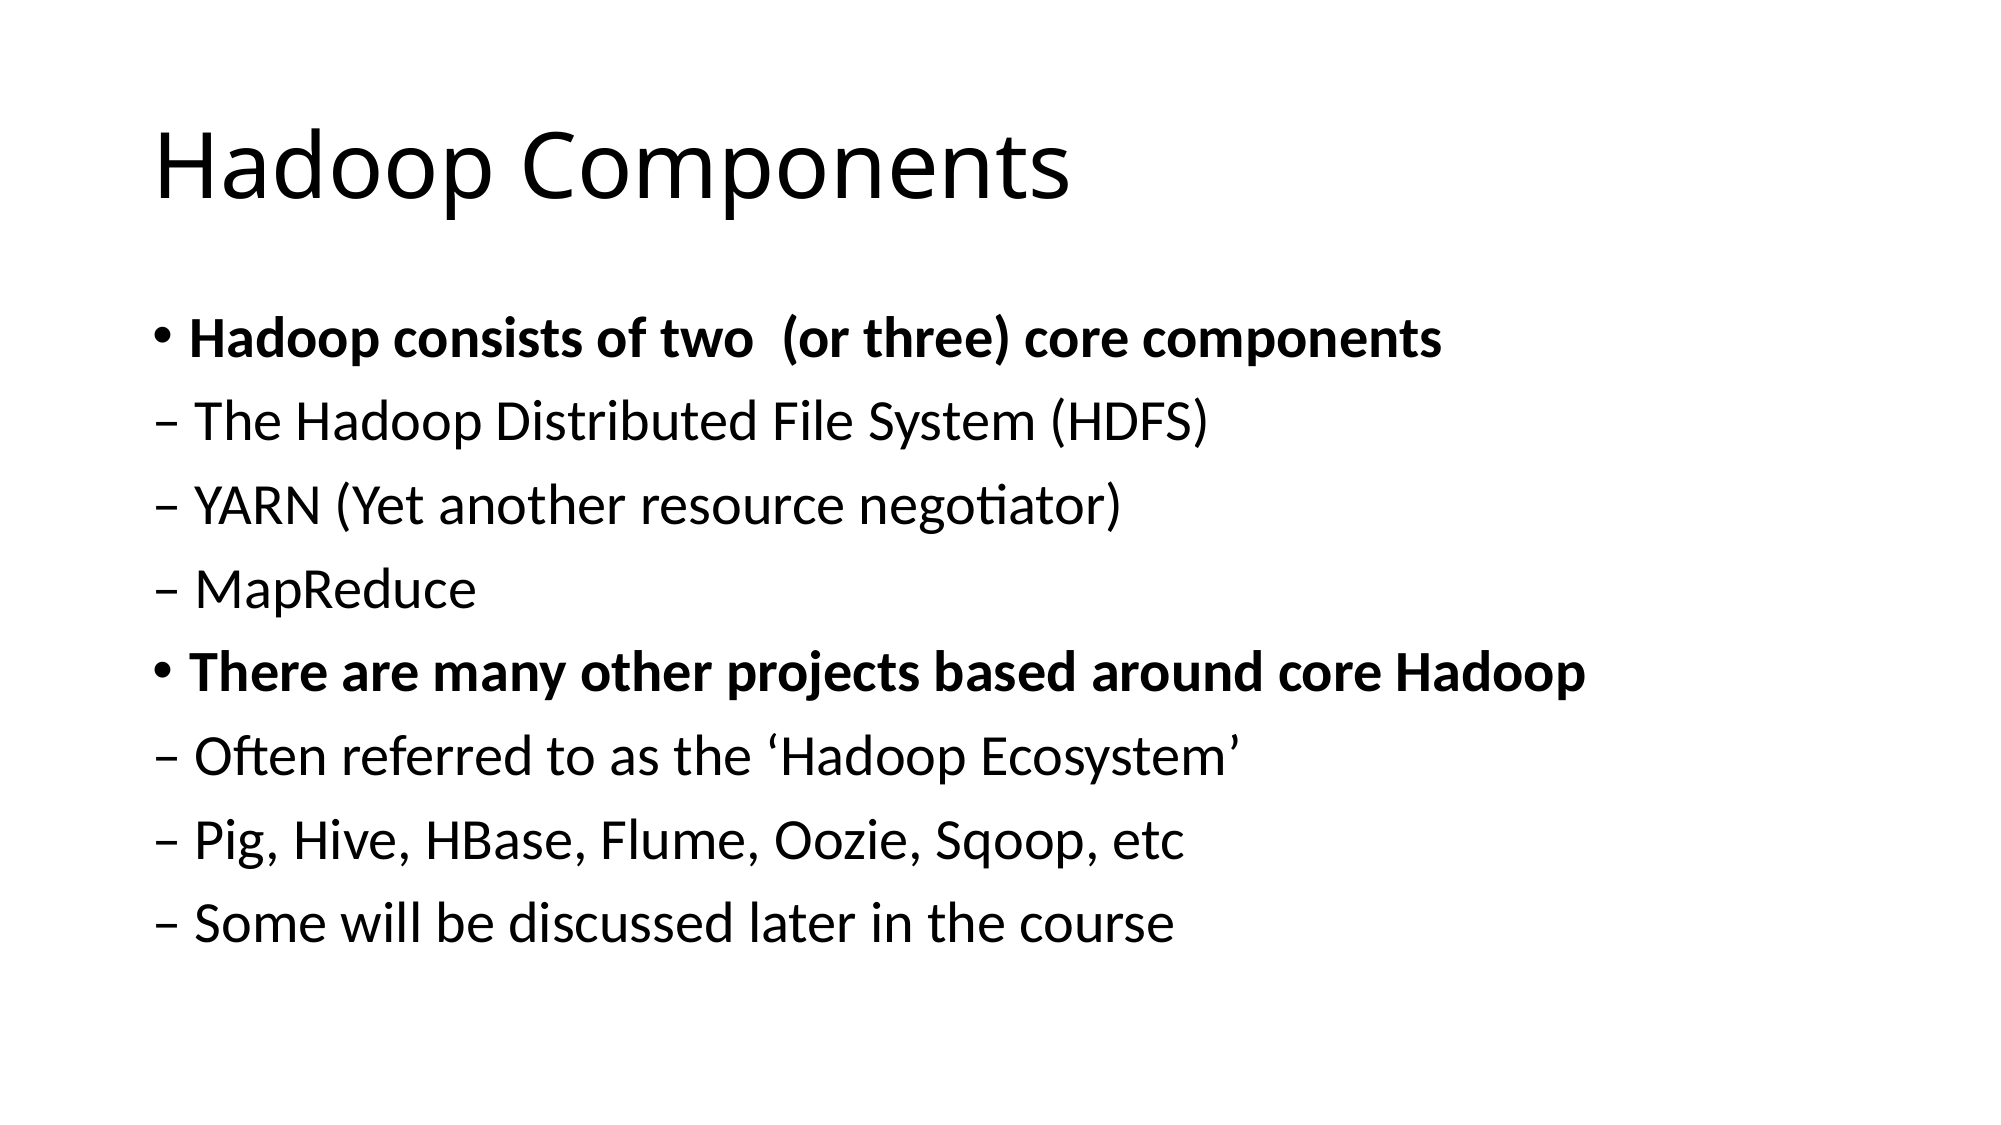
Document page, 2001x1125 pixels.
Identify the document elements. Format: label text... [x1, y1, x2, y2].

list Hadoop consists of two (or three) core components – The Hadoop Distributed File System (HDFS) – YARN (Yet another resource negotiator) – MapReduce There are many other projects based around core Hadoop – Often referred to as the ‘Hadoop Ecosystem’ – Pig, Hive, HBase, Flume, Oozie, Sqoop, etc – Some will be discussed later in the course [137, 299, 1863, 1014]
title Hadoop Components [137, 59, 1863, 278]
